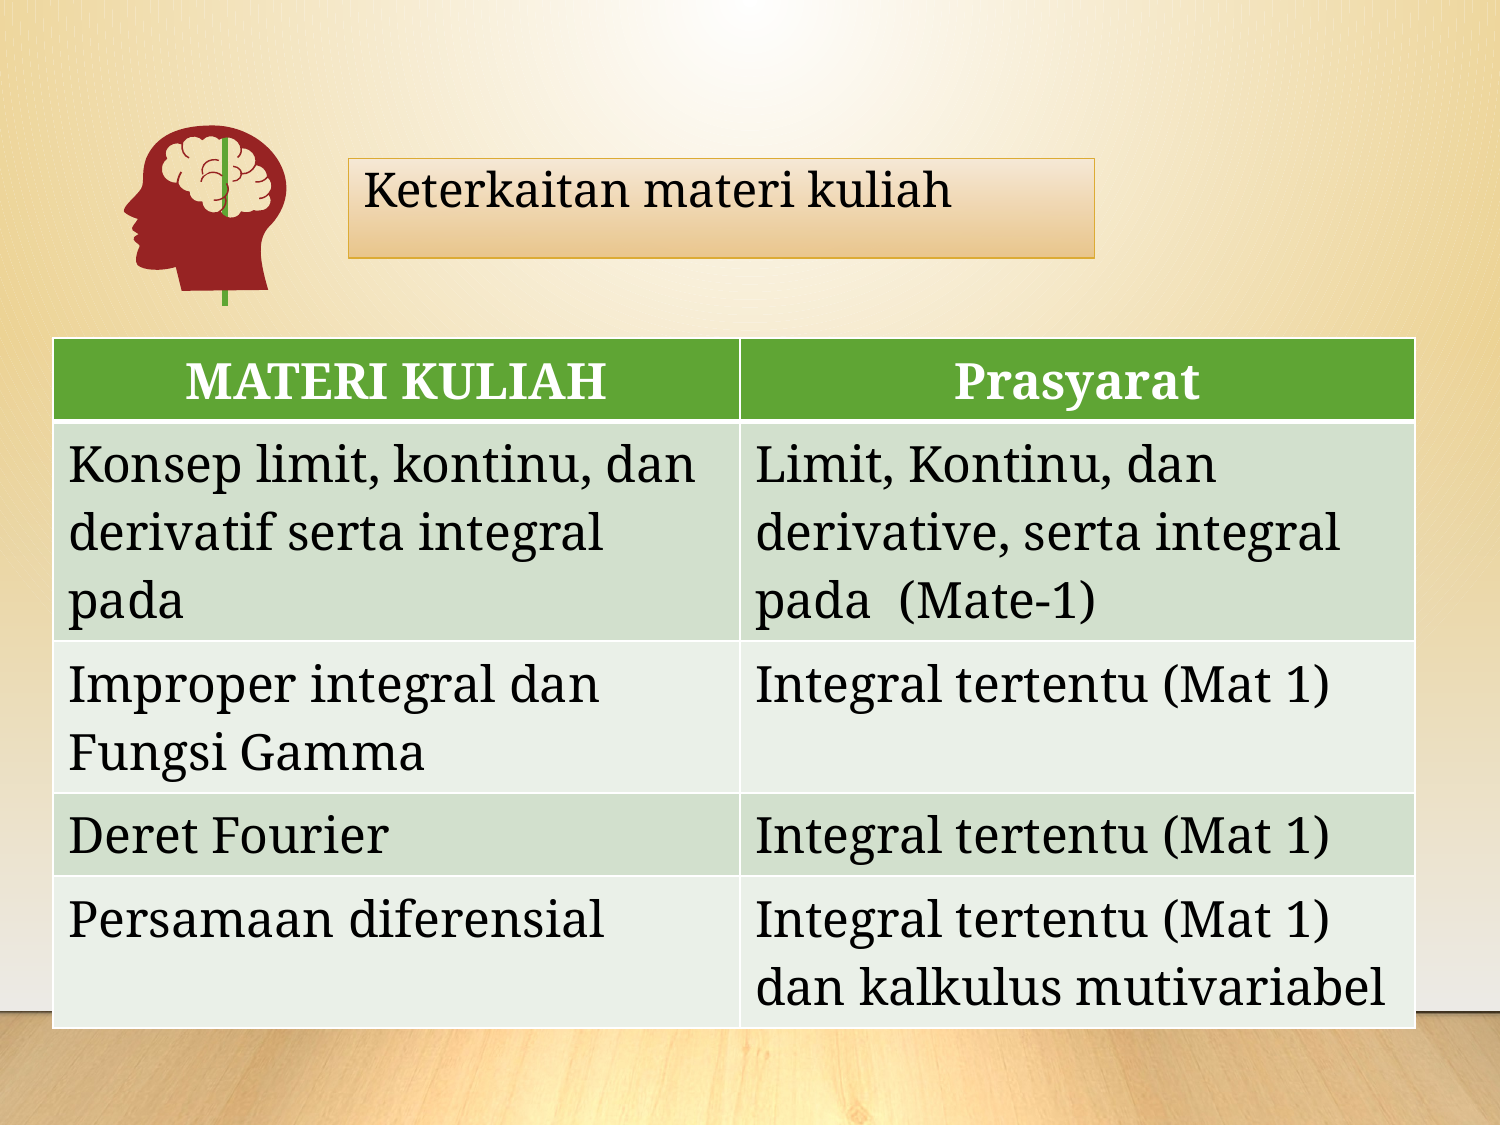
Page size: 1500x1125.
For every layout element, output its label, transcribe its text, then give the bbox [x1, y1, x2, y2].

text_box [122, 124, 288, 293]
picture [0, 1011, 1500, 1125]
title Keterkaitan materi kuliah [348, 158, 1095, 259]
